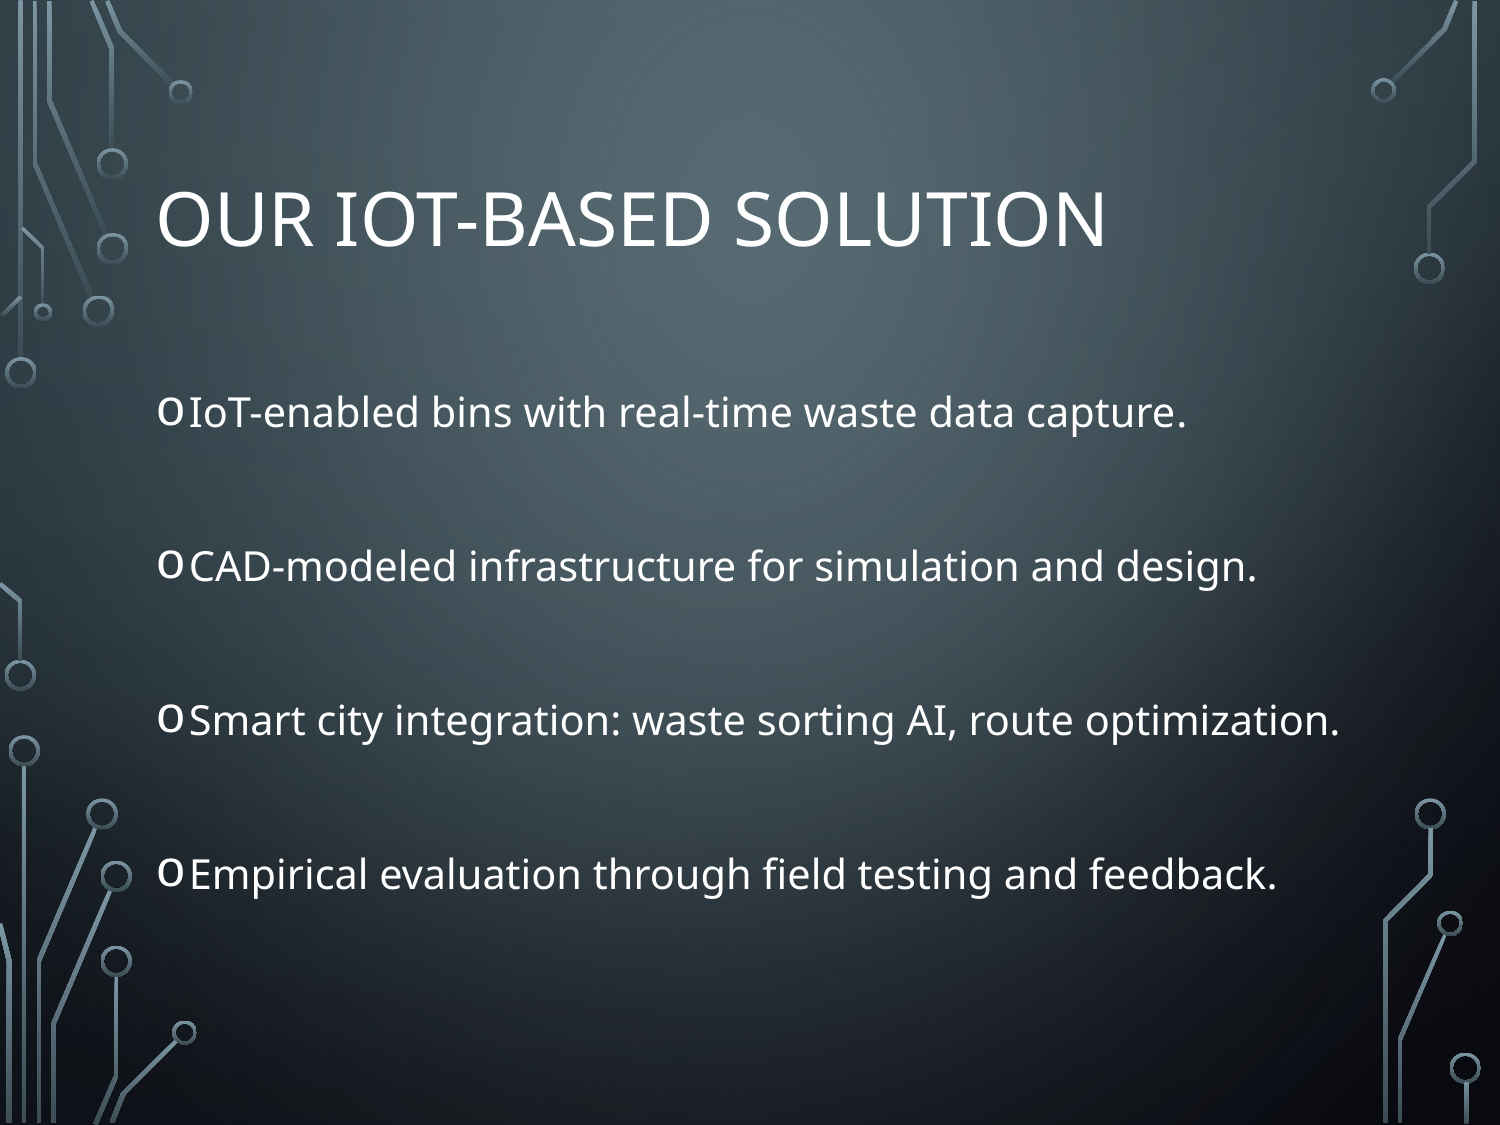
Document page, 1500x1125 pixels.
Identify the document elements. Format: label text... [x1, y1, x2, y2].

list IoT-enabled bins with real-time waste data capture. CAD-modeled infrastructure for simulation and design. Smart city integration: waste sorting AI, route optimization. Empirical evaluation through field testing and feedback. [140, 369, 1360, 950]
title Our IoT-Based Solution [140, 101, 1360, 344]
